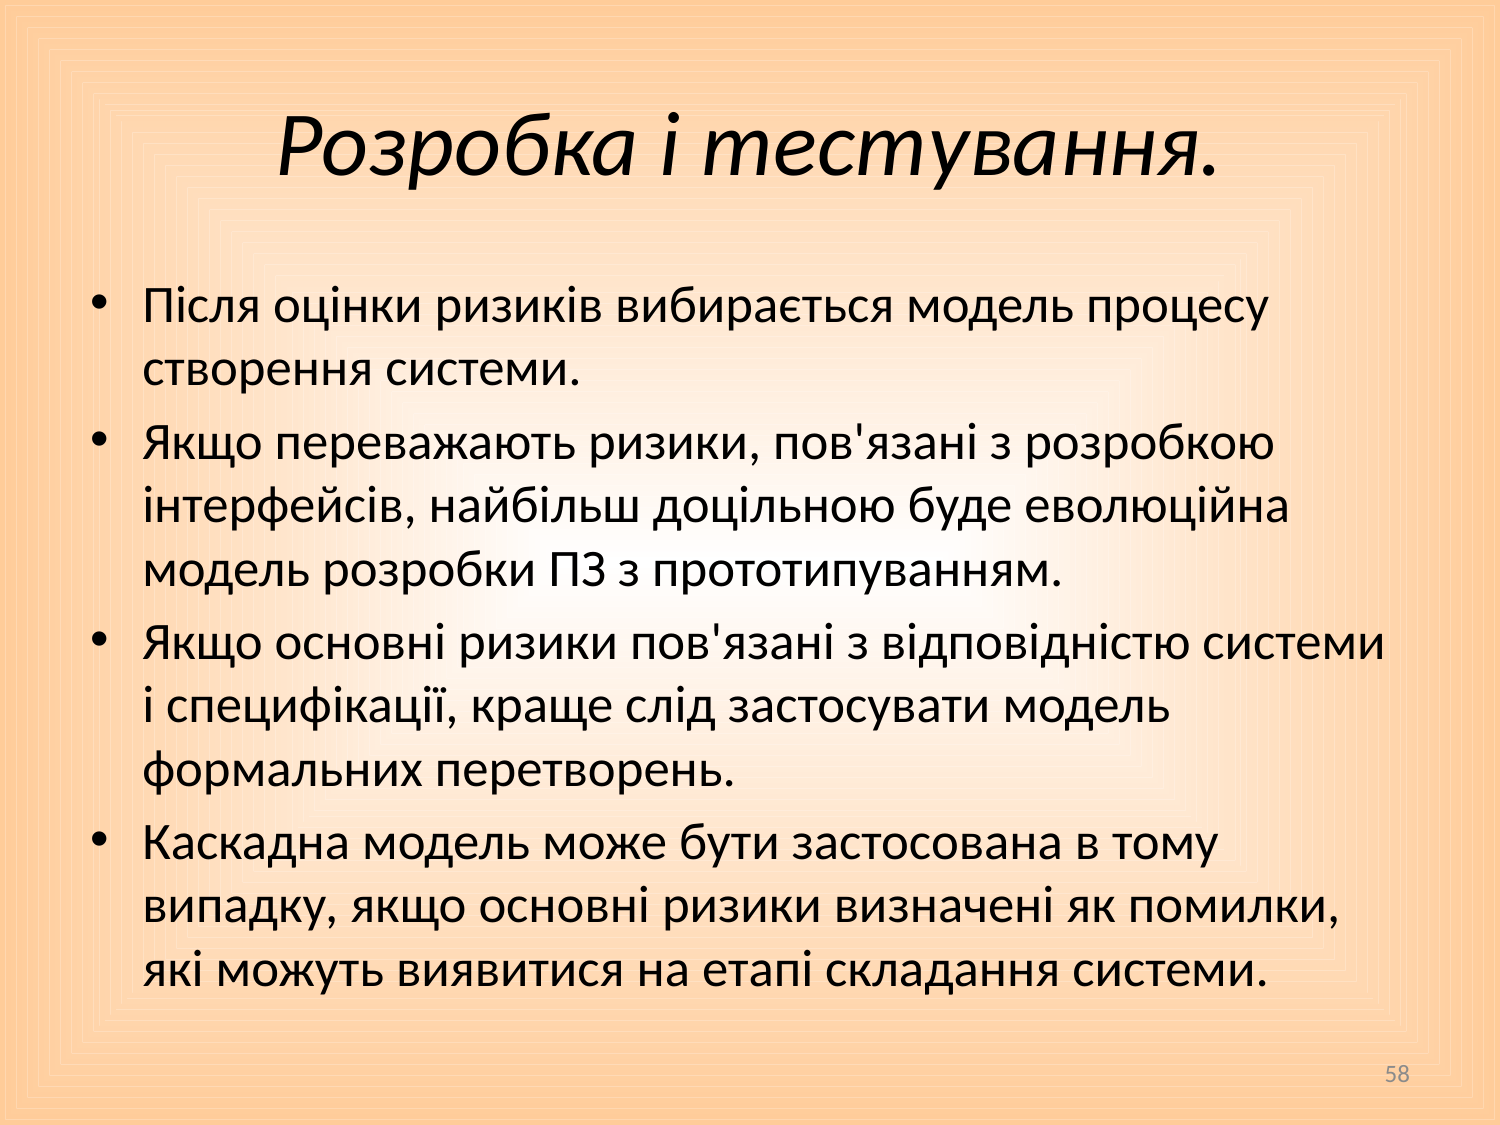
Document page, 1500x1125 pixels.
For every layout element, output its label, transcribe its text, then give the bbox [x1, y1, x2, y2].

slide_number 58 [1074, 1042, 1425, 1103]
title Розробка і тестування. [75, 45, 1425, 233]
list Після оцінки ризиків вибирається модель процесу створення системи. Якщо переважають ризики, пов'язані з розробкою інтерфейсів, найбільш доцільною буде еволюційна модель розробки ПЗ з прототипуванням. Якщо основні ризики пов'язані з відповідністю системи і специфікації, краще слід застосувати модель формальних перетворень. Каскадна модель може бути застосована в тому випадку, якщо основні ризики визначені як помилки, які можуть виявитися на етапі складання системи. [75, 262, 1425, 1005]
